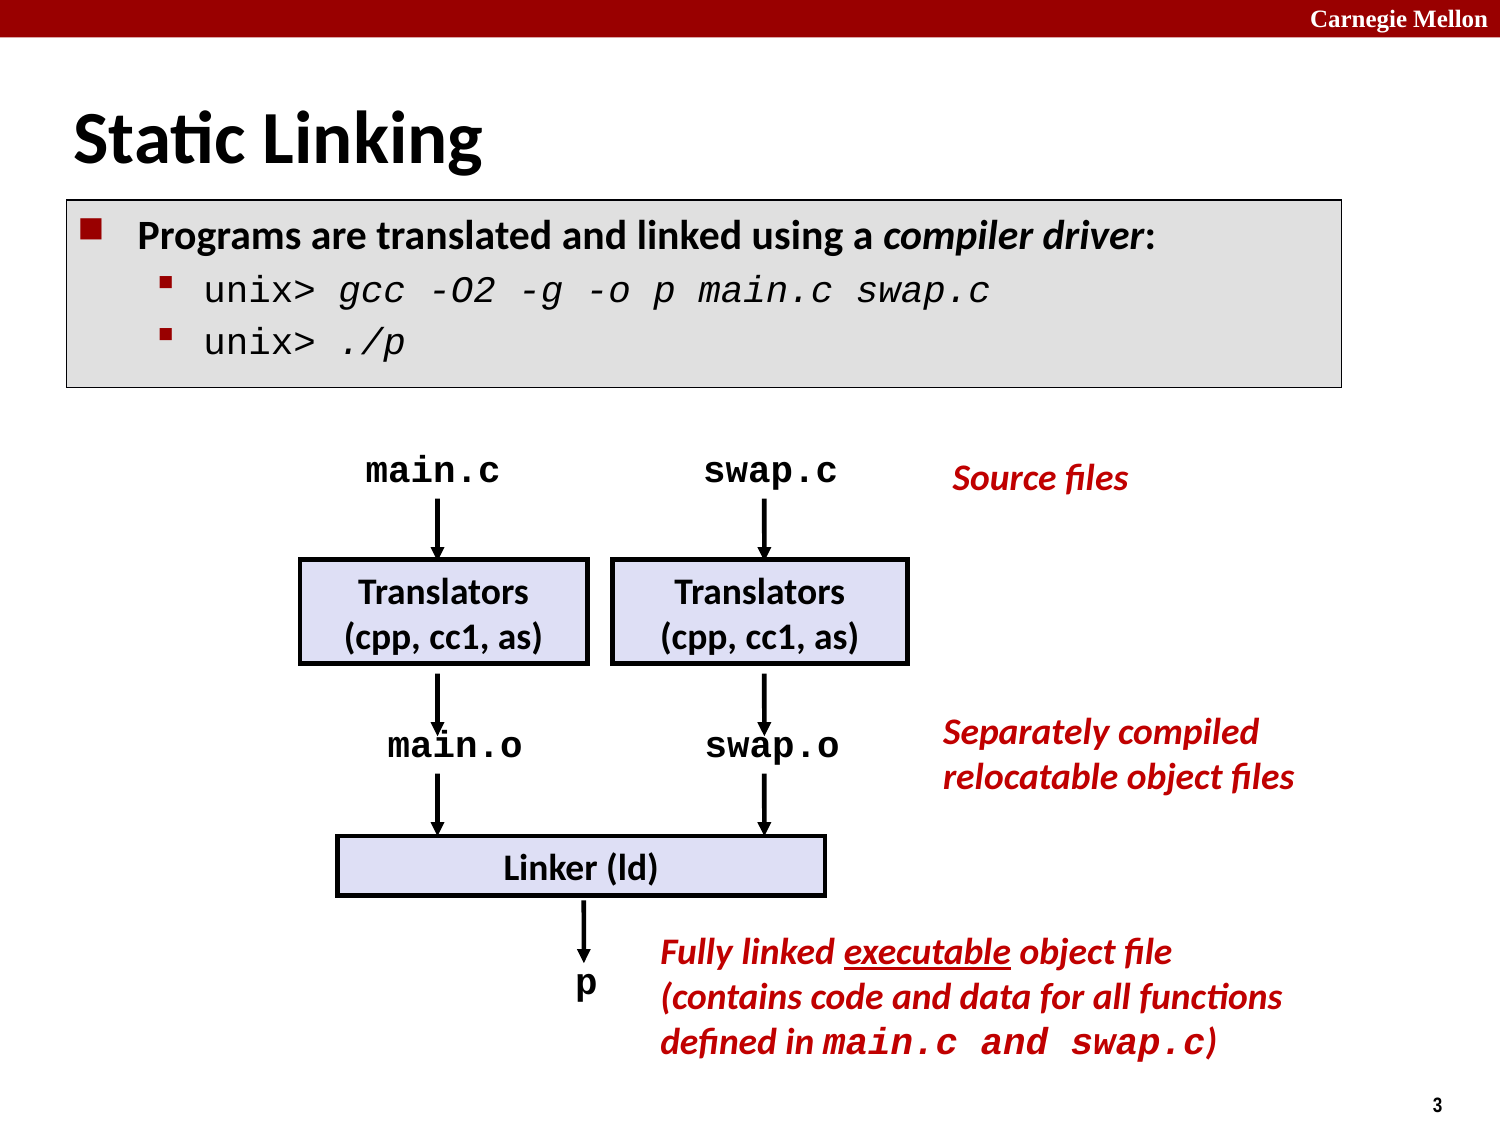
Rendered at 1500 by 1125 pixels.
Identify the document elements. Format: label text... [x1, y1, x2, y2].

list Programs are translated and linked using a compiler driver: unix> gcc -O2 -g -o p main.c swap.c unix> ./p [66, 199, 1342, 388]
text_box Translators (cpp, cc1, as) [612, 559, 908, 664]
text_box swap.o [689, 712, 855, 773]
text_box swap.c [688, 437, 854, 498]
text_box p [560, 949, 613, 1010]
text_box [431, 673, 444, 737]
text_box Linker (ld) [337, 836, 825, 896]
text_box Separately compiled relocatable object files [928, 699, 1310, 805]
text_box [577, 900, 591, 964]
title Static Linking [58, 71, 1305, 197]
text_box [758, 673, 771, 737]
text_box main.c [350, 437, 516, 498]
text_box [758, 498, 771, 562]
text_box [431, 498, 444, 559]
text_box Translators (cpp, cc1, as) [299, 559, 588, 664]
text_box [758, 773, 771, 837]
text_box [431, 773, 444, 837]
text_box Fully linked executable object file (contains code and data for all functions defined in main.c and swap.c) [645, 919, 1299, 1070]
text_box main.o [372, 712, 538, 773]
text_box Source files [937, 446, 1144, 506]
